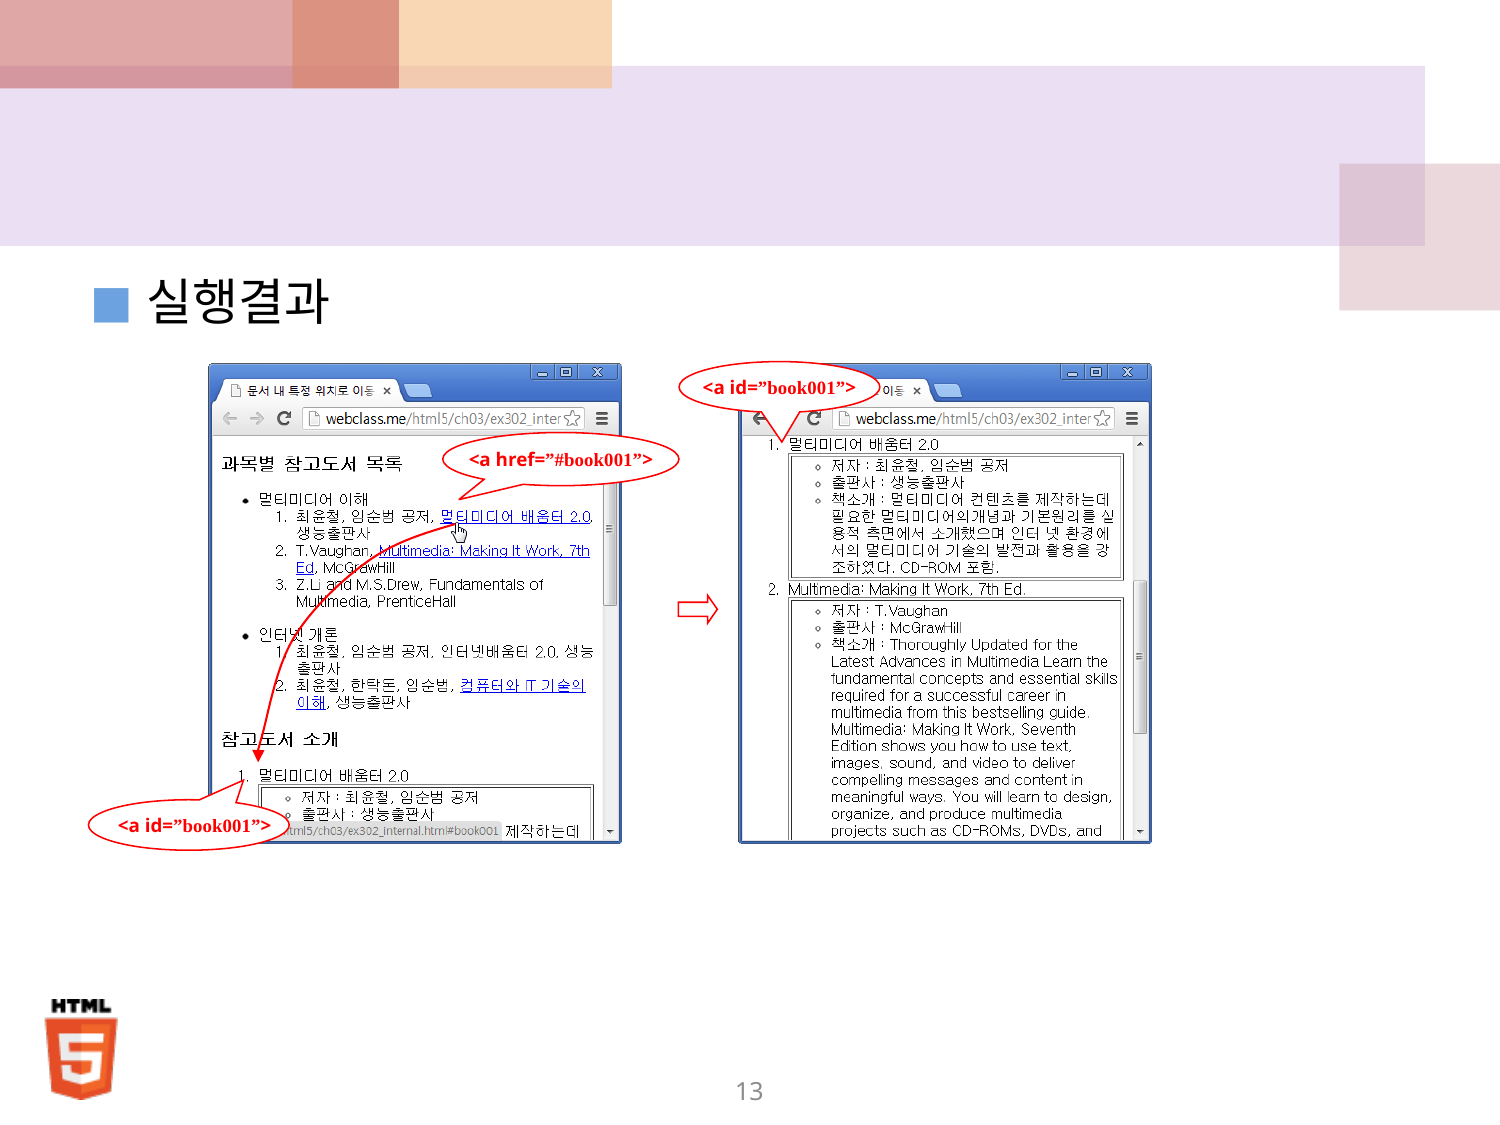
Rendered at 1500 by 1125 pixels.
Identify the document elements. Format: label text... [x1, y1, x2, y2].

picture [737, 362, 1152, 844]
picture [207, 362, 622, 432]
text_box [678, 361, 881, 624]
picture [31, 999, 132, 1100]
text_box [88, 432, 680, 851]
slide_number 13 [574, 1072, 925, 1113]
list 실행결과 [75, 262, 1425, 1005]
